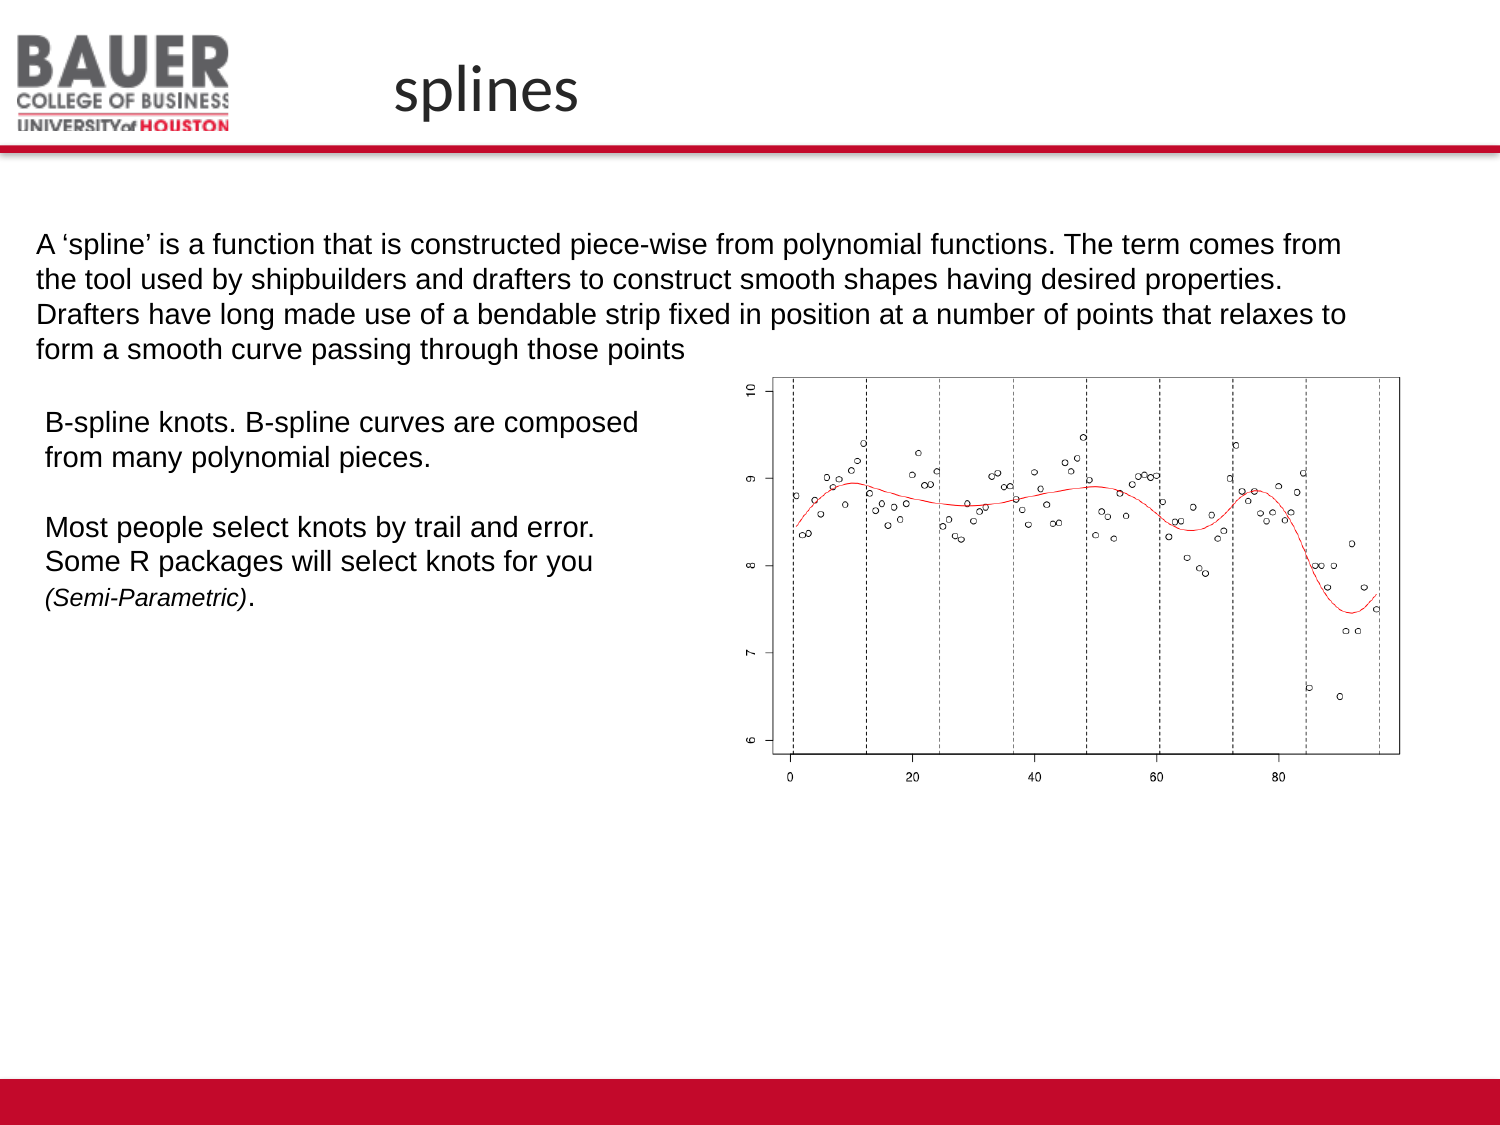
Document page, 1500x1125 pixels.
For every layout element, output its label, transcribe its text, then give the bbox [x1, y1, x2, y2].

title splines [378, 39, 1425, 131]
text_box A ‘spline’ is a function that is constructed piece-wise from polynomial functions. The term comes from the tool used by shipbuilders and drafters to construct smooth shapes having desired properties. Drafters have long made use of a bendable strip ﬁxed in position at a number of points that relaxes to form a smooth curve passing through those points [21, 218, 1377, 408]
picture [736, 358, 1409, 793]
text_box B-spline knots. B-spline curves are composed from many polynomial pieces. Most people select knots by trail and error. Some R packages will select knots for you (Semi-Parametric). [30, 395, 662, 621]
